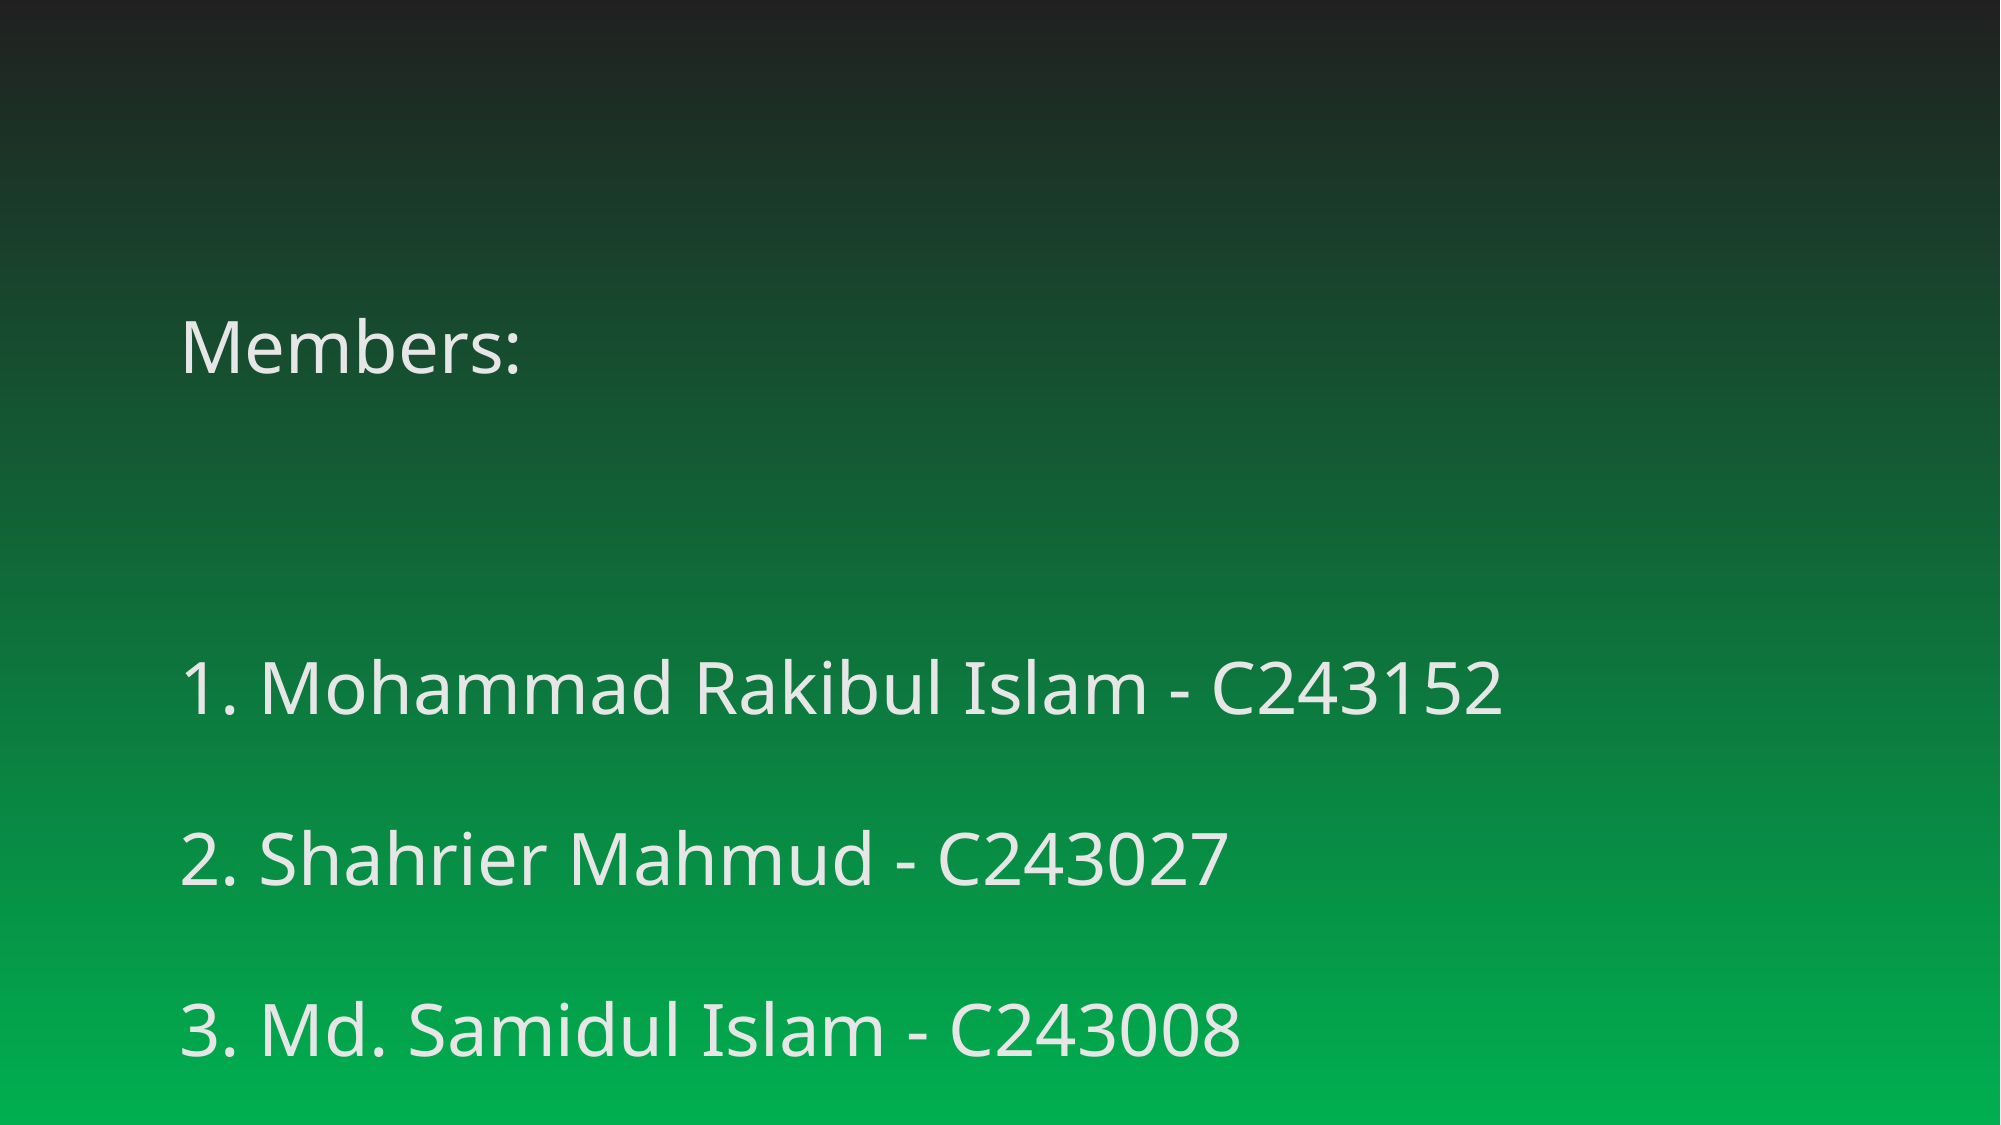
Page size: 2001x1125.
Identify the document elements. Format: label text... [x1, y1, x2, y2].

text_box Members: 1. Mohammad Rakibul Islam - C243152 2. Shahrier Mahmud - C243027 3. Md. Samidul Islam - C243008 4. Muhammad Rahatul Islam - C243007 [164, 209, 1836, 1125]
